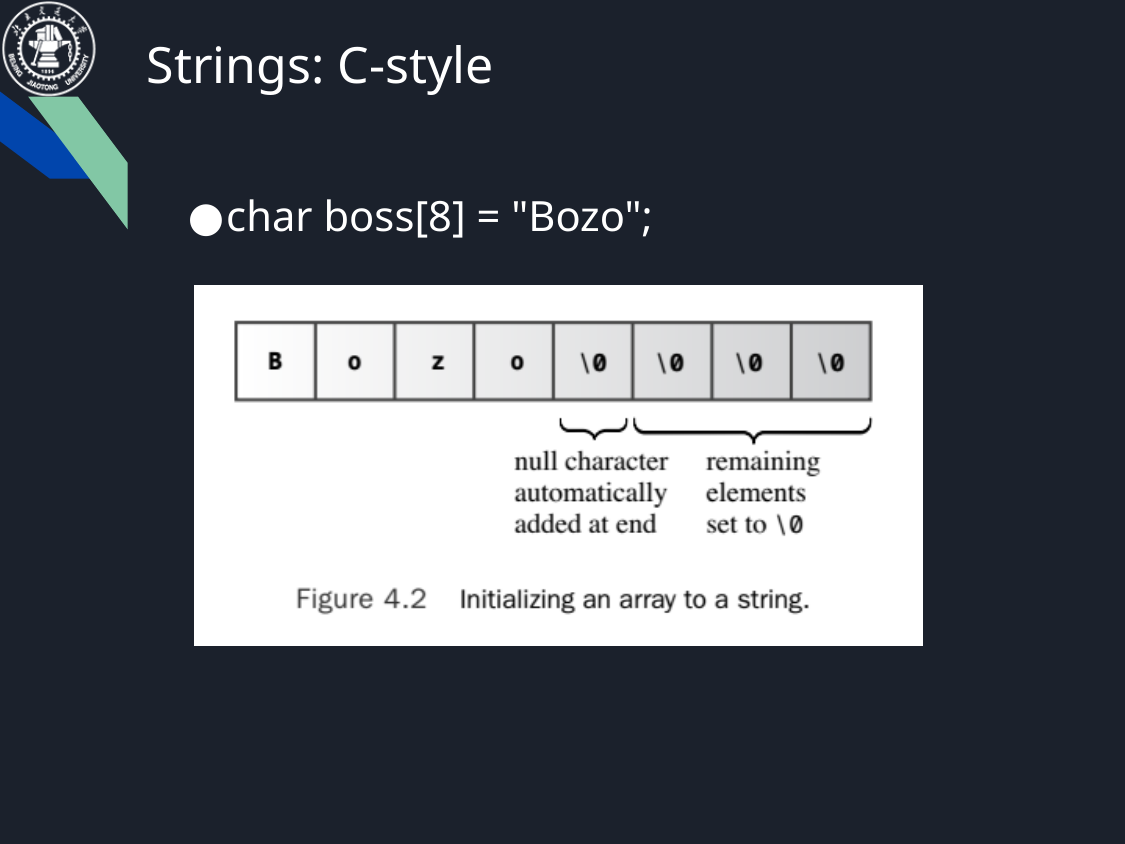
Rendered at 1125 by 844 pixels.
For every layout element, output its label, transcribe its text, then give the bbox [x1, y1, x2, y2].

list char boss[8] = "Bozo"; [154, 167, 1095, 646]
text_box Strings: C-style [135, 22, 1114, 135]
picture [193, 285, 923, 646]
picture [0, 0, 100, 97]
